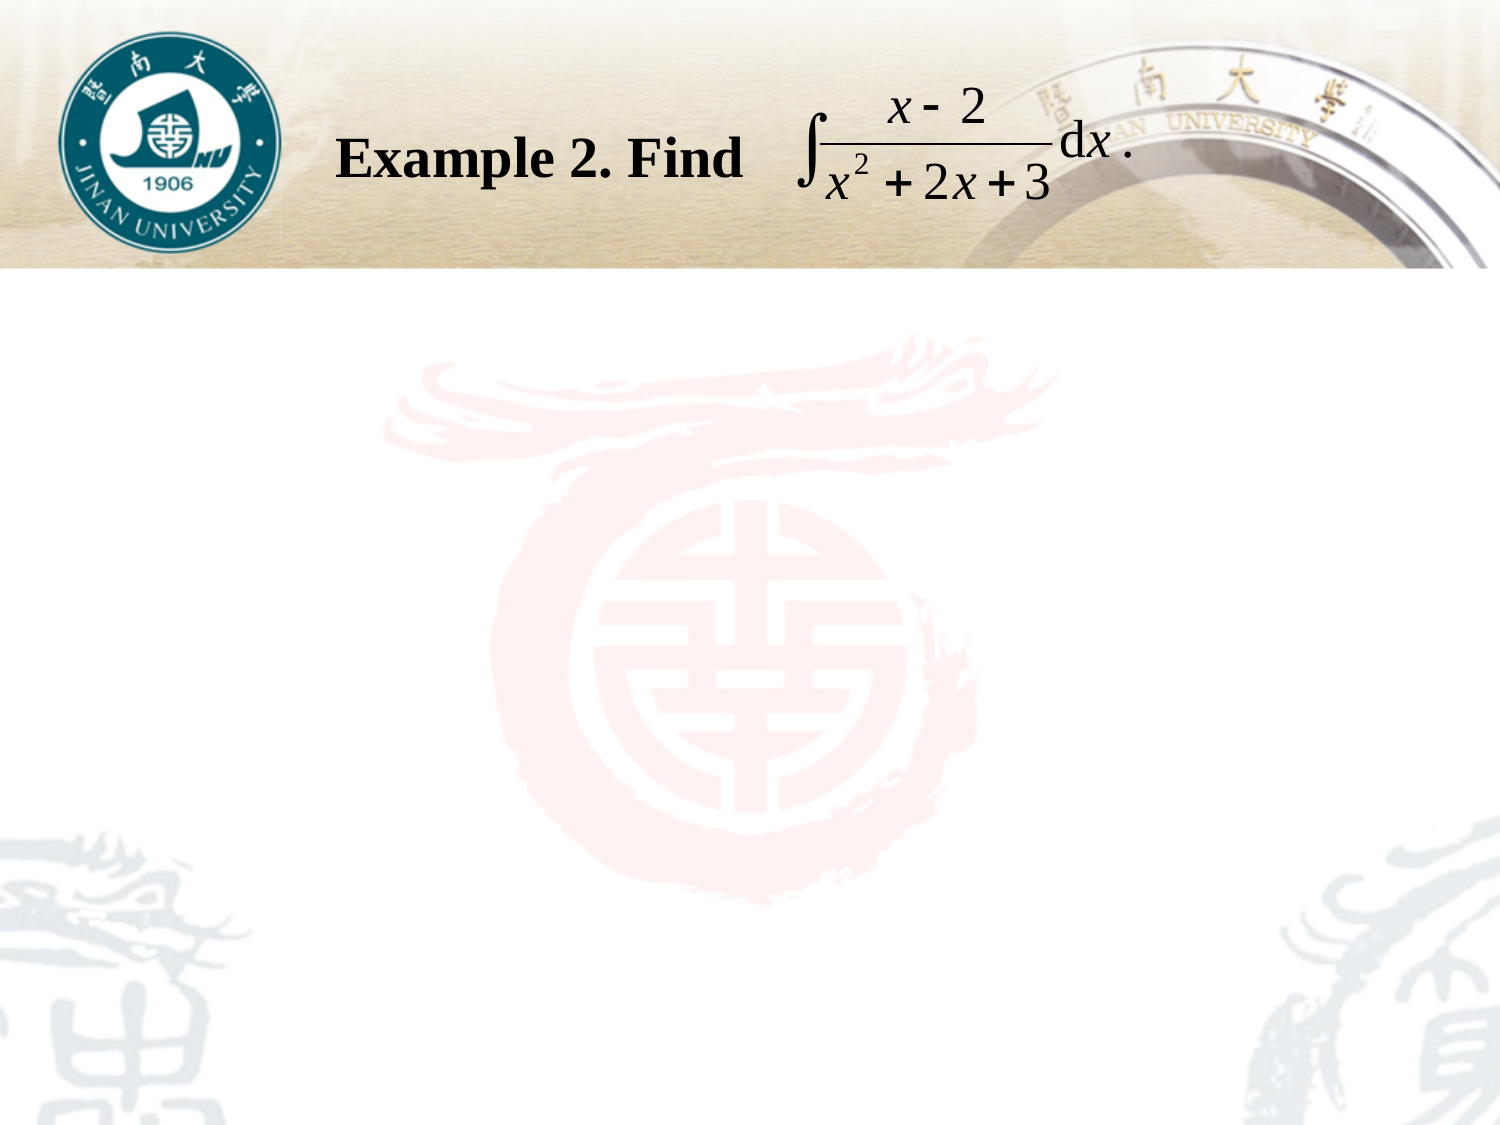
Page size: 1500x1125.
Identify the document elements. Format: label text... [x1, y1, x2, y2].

text_box Example 2. Find [320, 98, 780, 211]
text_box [780, 72, 1142, 211]
picture [0, 0, 1500, 1125]
